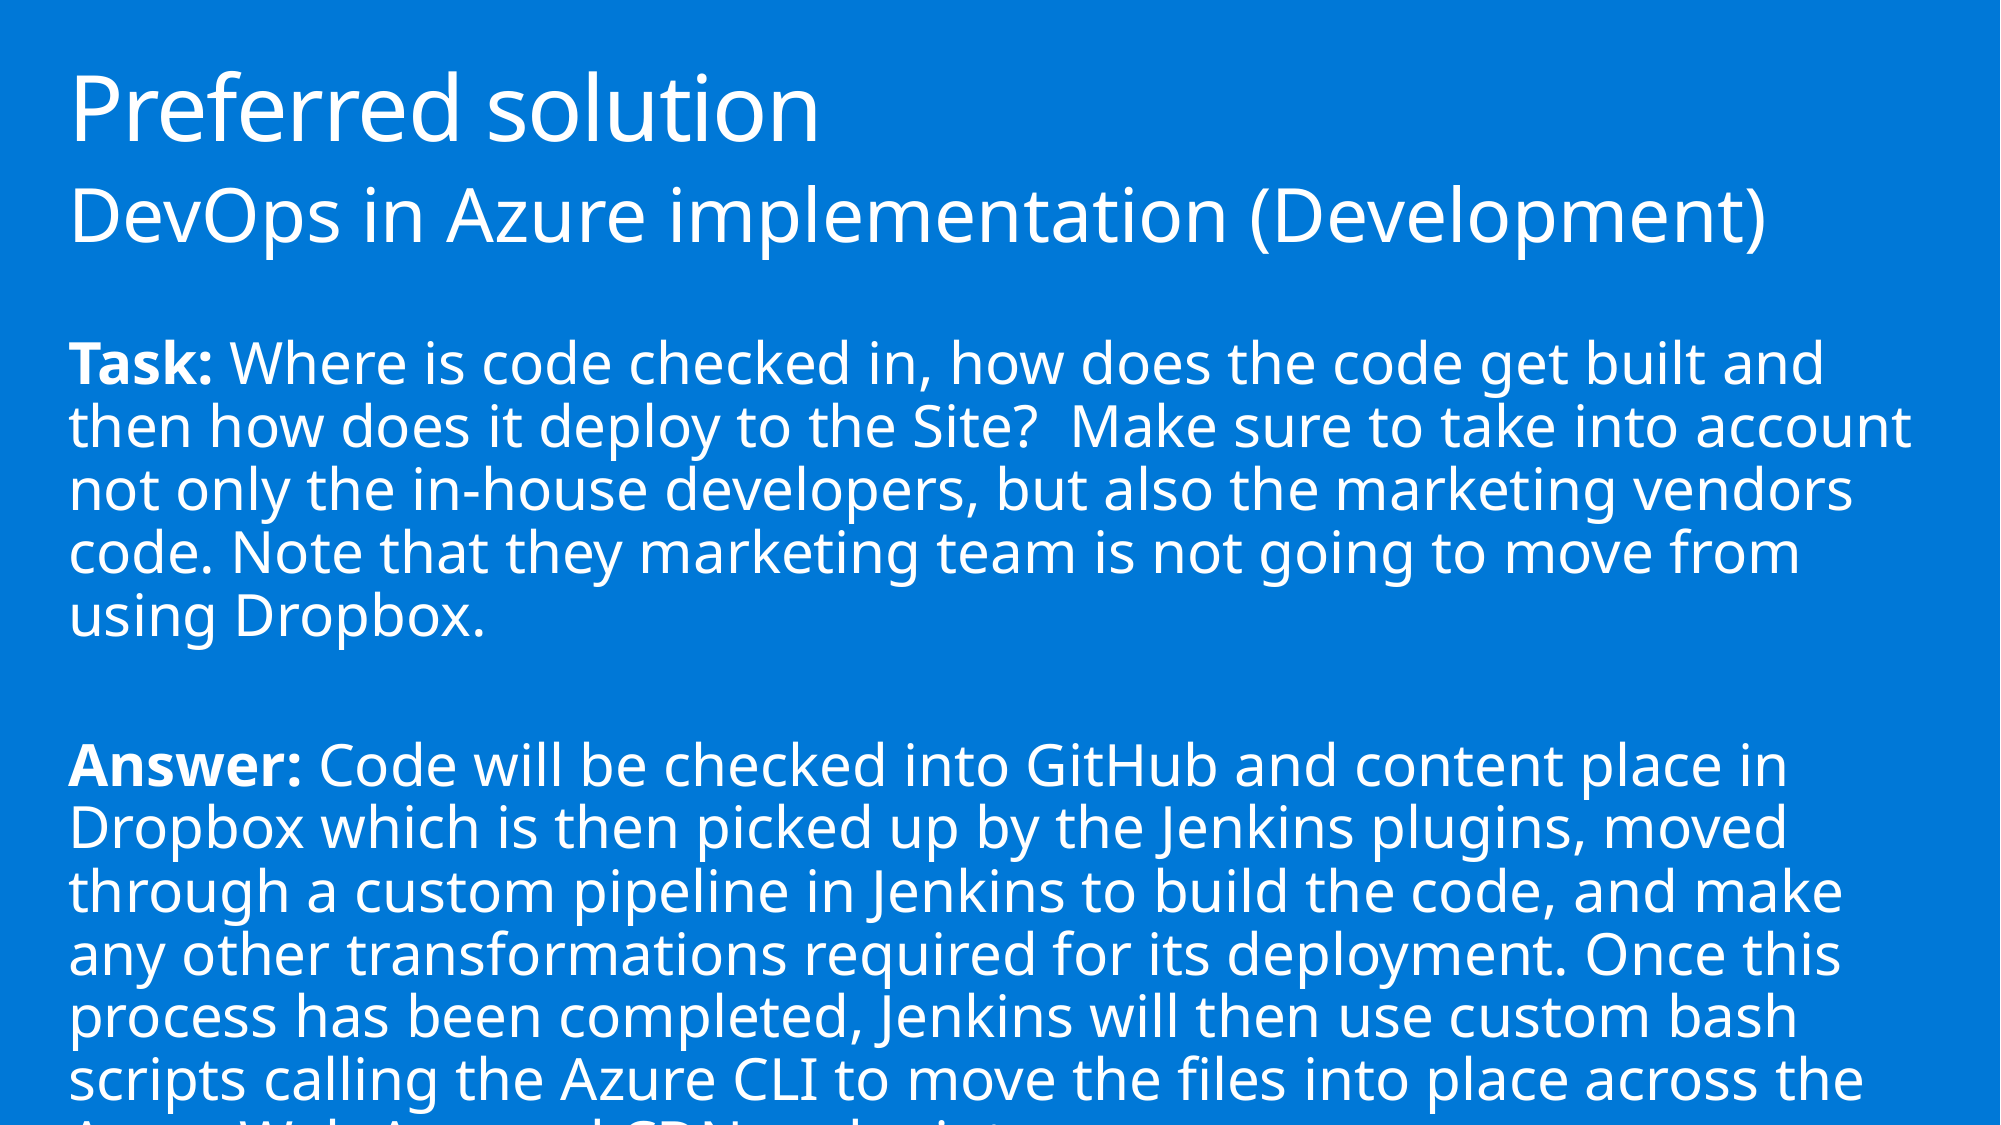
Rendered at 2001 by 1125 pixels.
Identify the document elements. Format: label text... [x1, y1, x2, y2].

list DevOps in Azure implementation (Development) Task: Where is code checked in, how does the code get built and then how does it deploy to the Site? Make sure to take into account not only the in-house developers, but also the marketing vendors code. Note that they marketing team is not going to move from using Dropbox. Answer: Code will be checked into GitHub and content place in Dropbox which is then picked up by the Jenkins plugins, moved through a custom pipeline in Jenkins to build the code, and make any other transformations required for its deployment. Once this process has been completed, Jenkins will then use custom bash scripts calling the Azure CLI to move the files into place across the Azure Web App and CDN endpoints. [44, 163, 1975, 1125]
title Preferred solution [44, 47, 1930, 163]
